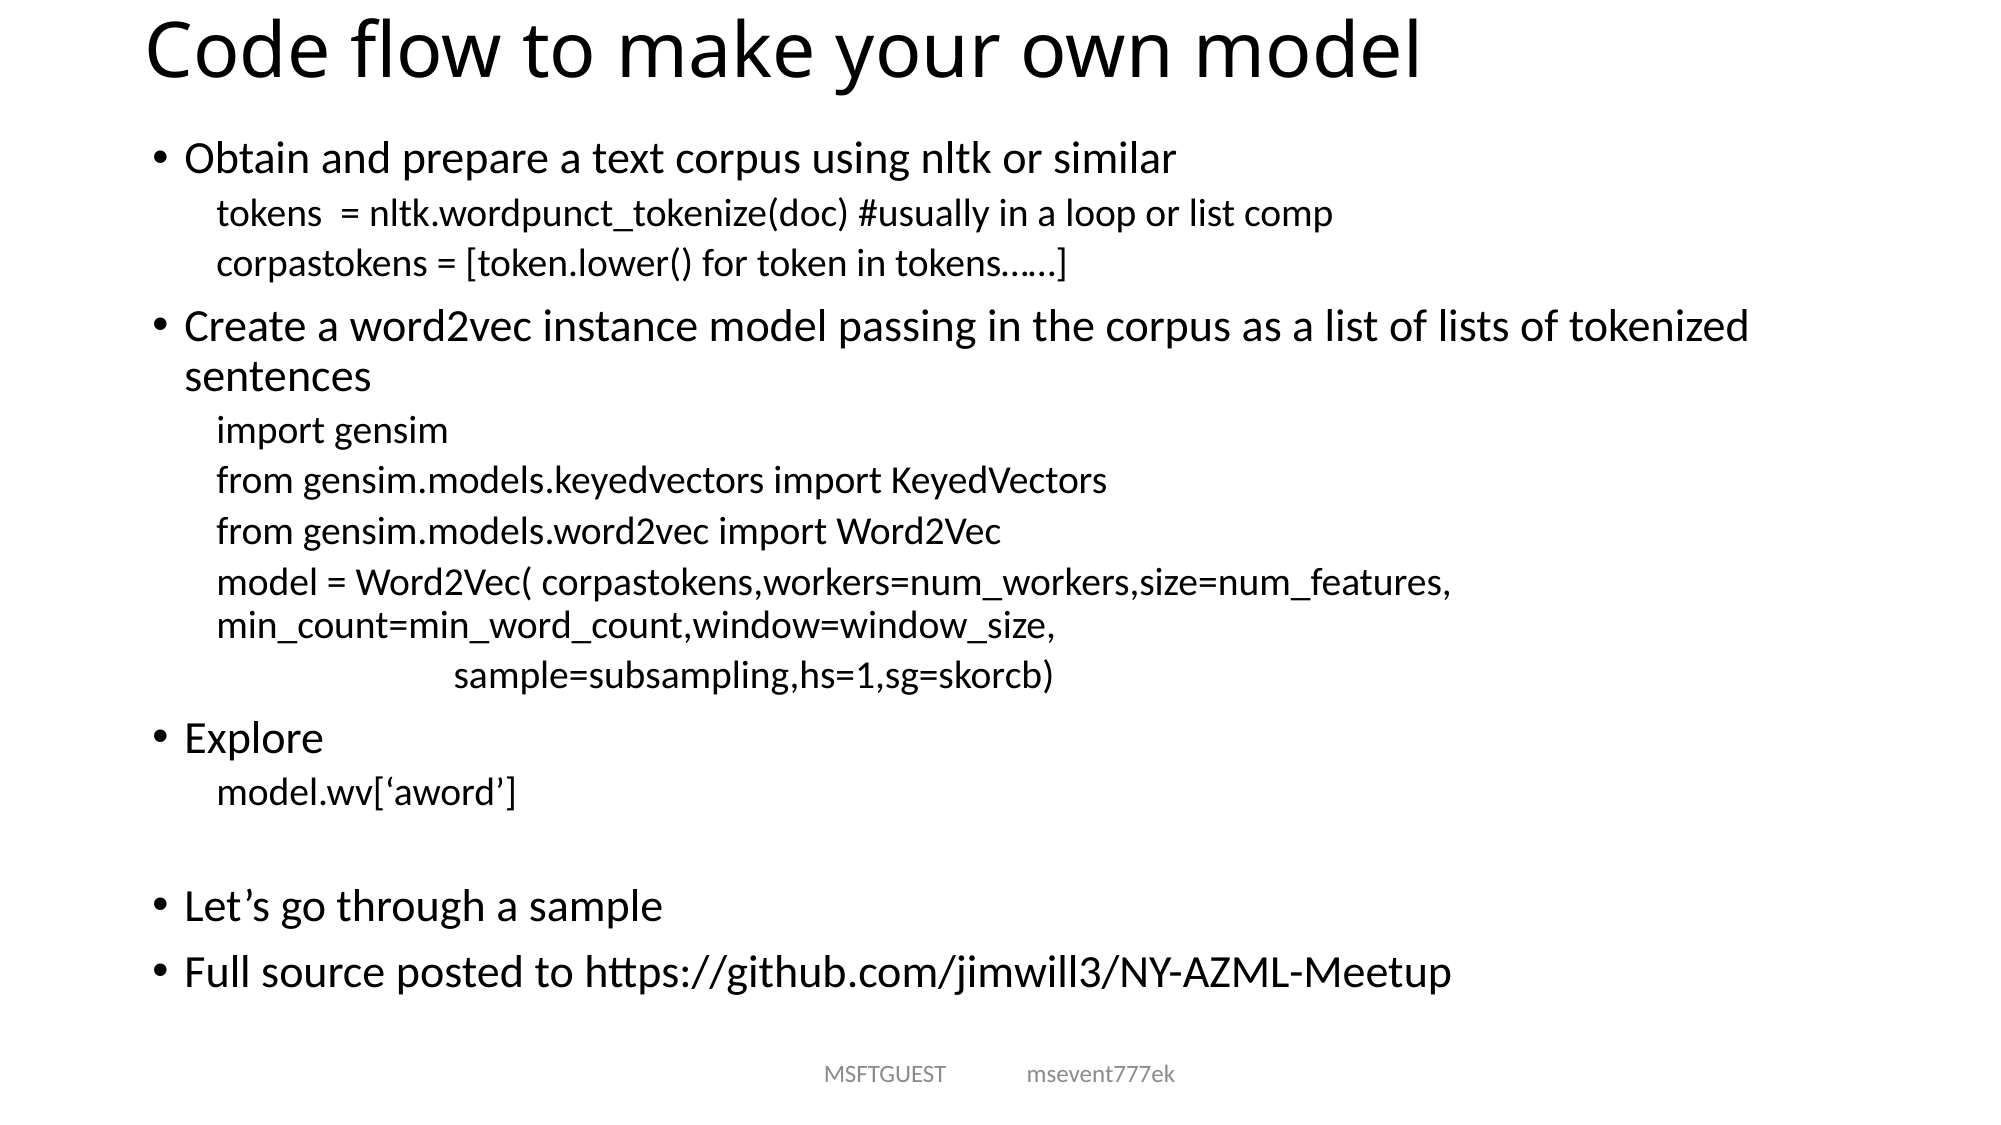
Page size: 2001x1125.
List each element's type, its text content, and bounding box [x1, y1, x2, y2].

title Code flow to make your own model [129, 3, 1855, 102]
list Obtain and prepare a text corpus using nltk or similar tokens = nltk.wordpunct_tokenize(doc) #usually in a loop or list comp corpastokens = [token.lower() for token in tokens……] Create a word2vec instance model passing in the corpus as a list of lists of tokenized sentences import gensim from gensim.models.keyedvectors import KeyedVectors from gensim.models.word2vec import Word2Vec model = Word2Vec( corpastokens,workers=num_workers,size=num_features, min_count=min_word_count,window=window_size, sample=subsampling,hs=1,sg=skorcb) Explore model.wv[‘aword’] Let’s go through a sample Full source posted to https://github.com/jimwill3/NY-AZML-Meetup [137, 126, 1863, 1014]
footer MSFTGUEST msevent777ek [662, 1042, 1338, 1103]
